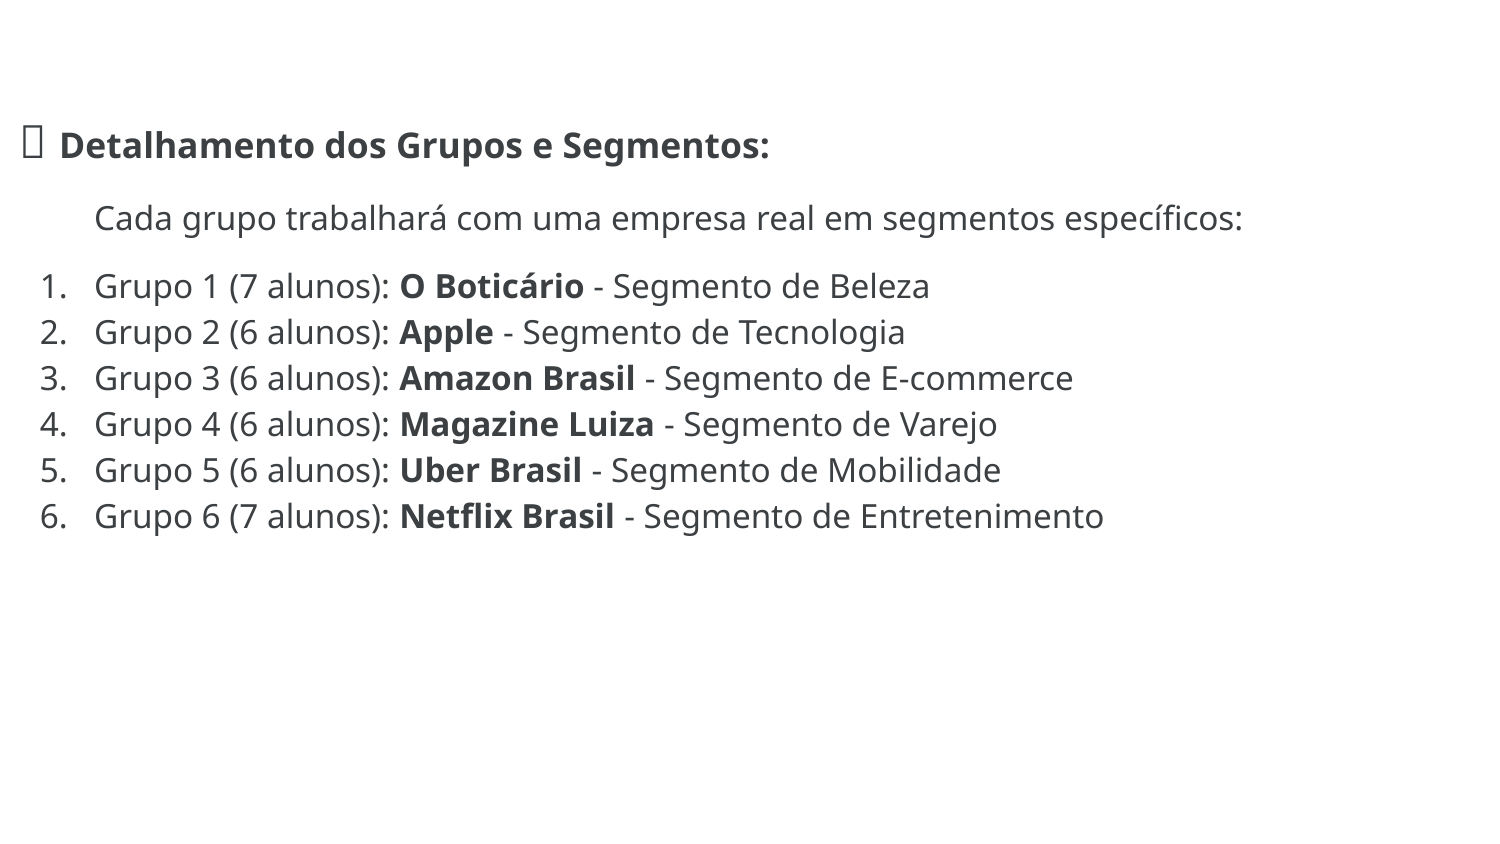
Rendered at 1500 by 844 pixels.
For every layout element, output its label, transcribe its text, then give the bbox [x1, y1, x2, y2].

text_box 📝 Detalhamento dos Grupos e Segmentos: Cada grupo trabalhará com uma empresa real em segmentos específicos: Grupo 1 (7 alunos): O Boticário - Segmento de Beleza Grupo 2 (6 alunos): Apple - Segmento de Tecnologia Grupo 3 (6 alunos): Amazon Brasil - Segmento de E-commerce Grupo 4 (6 alunos): Magazine Luiza - Segmento de Varejo Grupo 5 (6 alunos): Uber Brasil - Segmento de Mobilidade Grupo 6 (7 alunos): Netflix Brasil - Segmento de Entretenimento [4, 86, 1496, 671]
